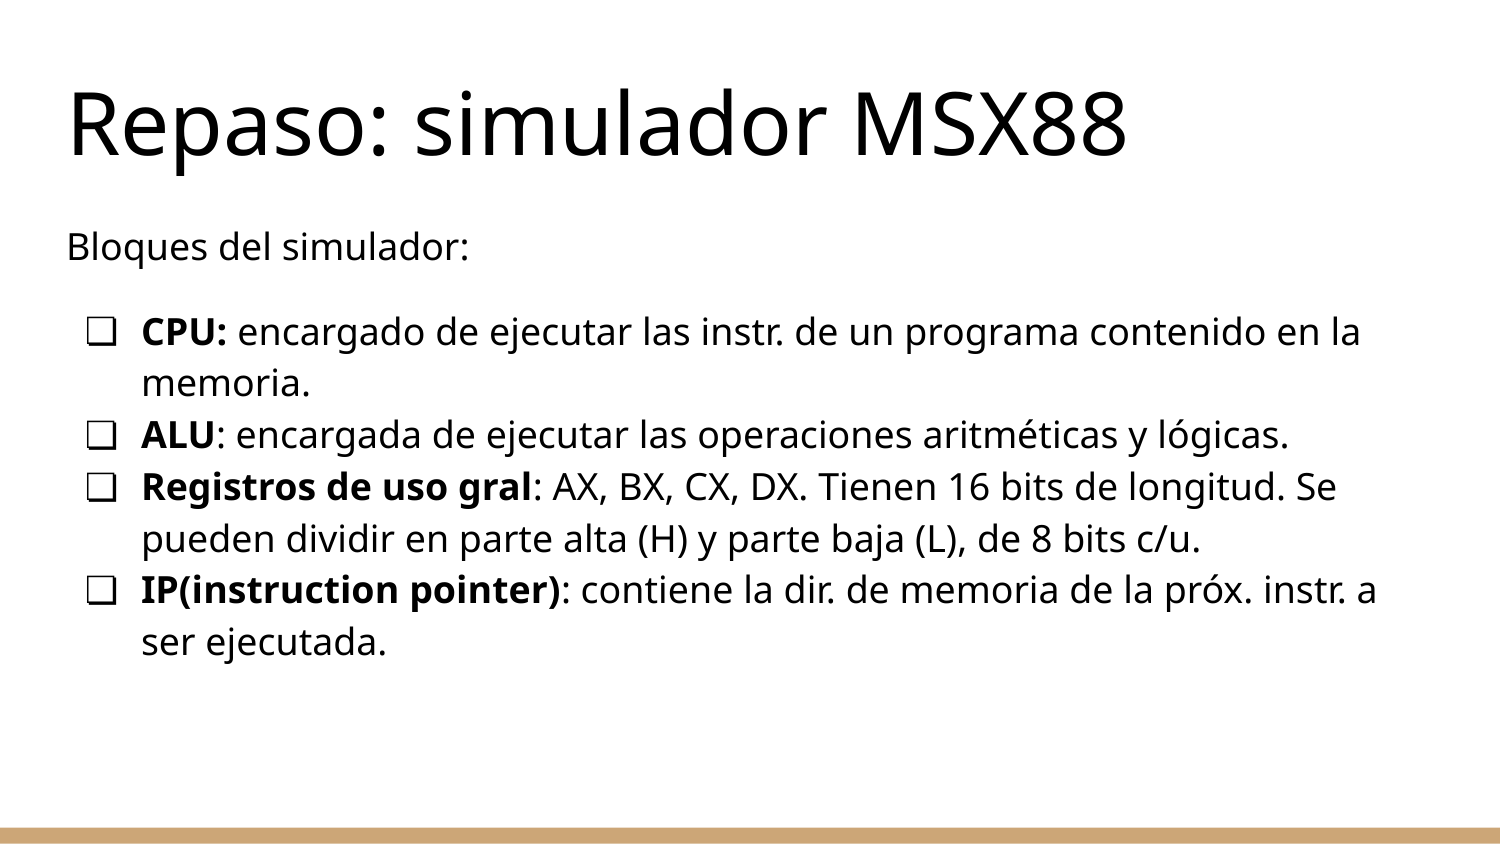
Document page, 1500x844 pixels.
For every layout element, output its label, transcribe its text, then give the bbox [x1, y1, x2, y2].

list Bloques del simulador: CPU: encargado de ejecutar las instr. de un programa contenido en la memoria. ALU: encargada de ejecutar las operaciones aritméticas y lógicas. Registros de uso gral: AX, BX, CX, DX. Tienen 16 bits de longitud. Se pueden dividir en parte alta (H) y parte baja (L), de 8 bits c/u. IP(instruction pointer): contiene la dir. de memoria de la próx. instr. a ser ejecutada. [51, 200, 1449, 779]
title Repaso: simulador MSX88 [51, 51, 1449, 189]
